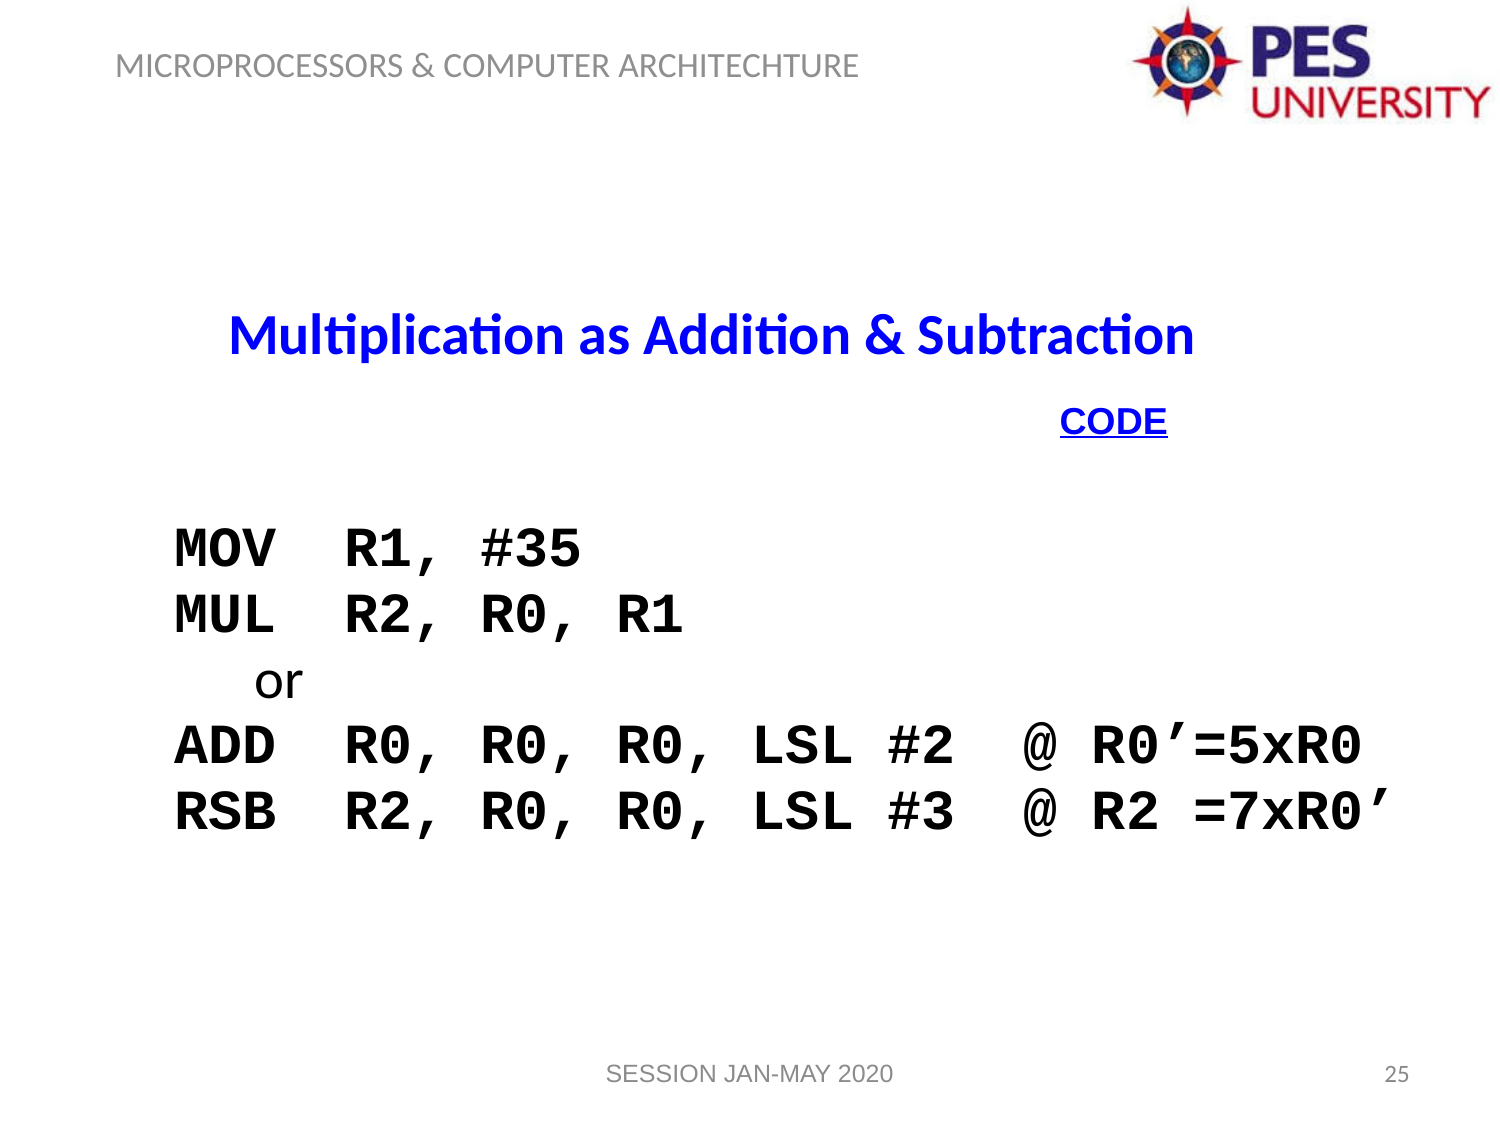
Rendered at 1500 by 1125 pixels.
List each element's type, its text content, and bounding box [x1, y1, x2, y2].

text_box CODE [1044, 389, 1204, 450]
text_box Multiplication as Addition & Subtraction [0, 287, 1425, 375]
picture [1122, 0, 1500, 130]
text_box 25 [1074, 1042, 1425, 1103]
text_box MOV R1, #35 MUL R2, R0, R1 or ADD R0, R0, R0, LSL #2 @ R0’=5xR0 RSB R2, R0, R0, LSL #3 @ R2 =7xR0’ [125, 450, 1475, 863]
text_box SESSION JAN-MAY 2020 [496, 1042, 1003, 1103]
